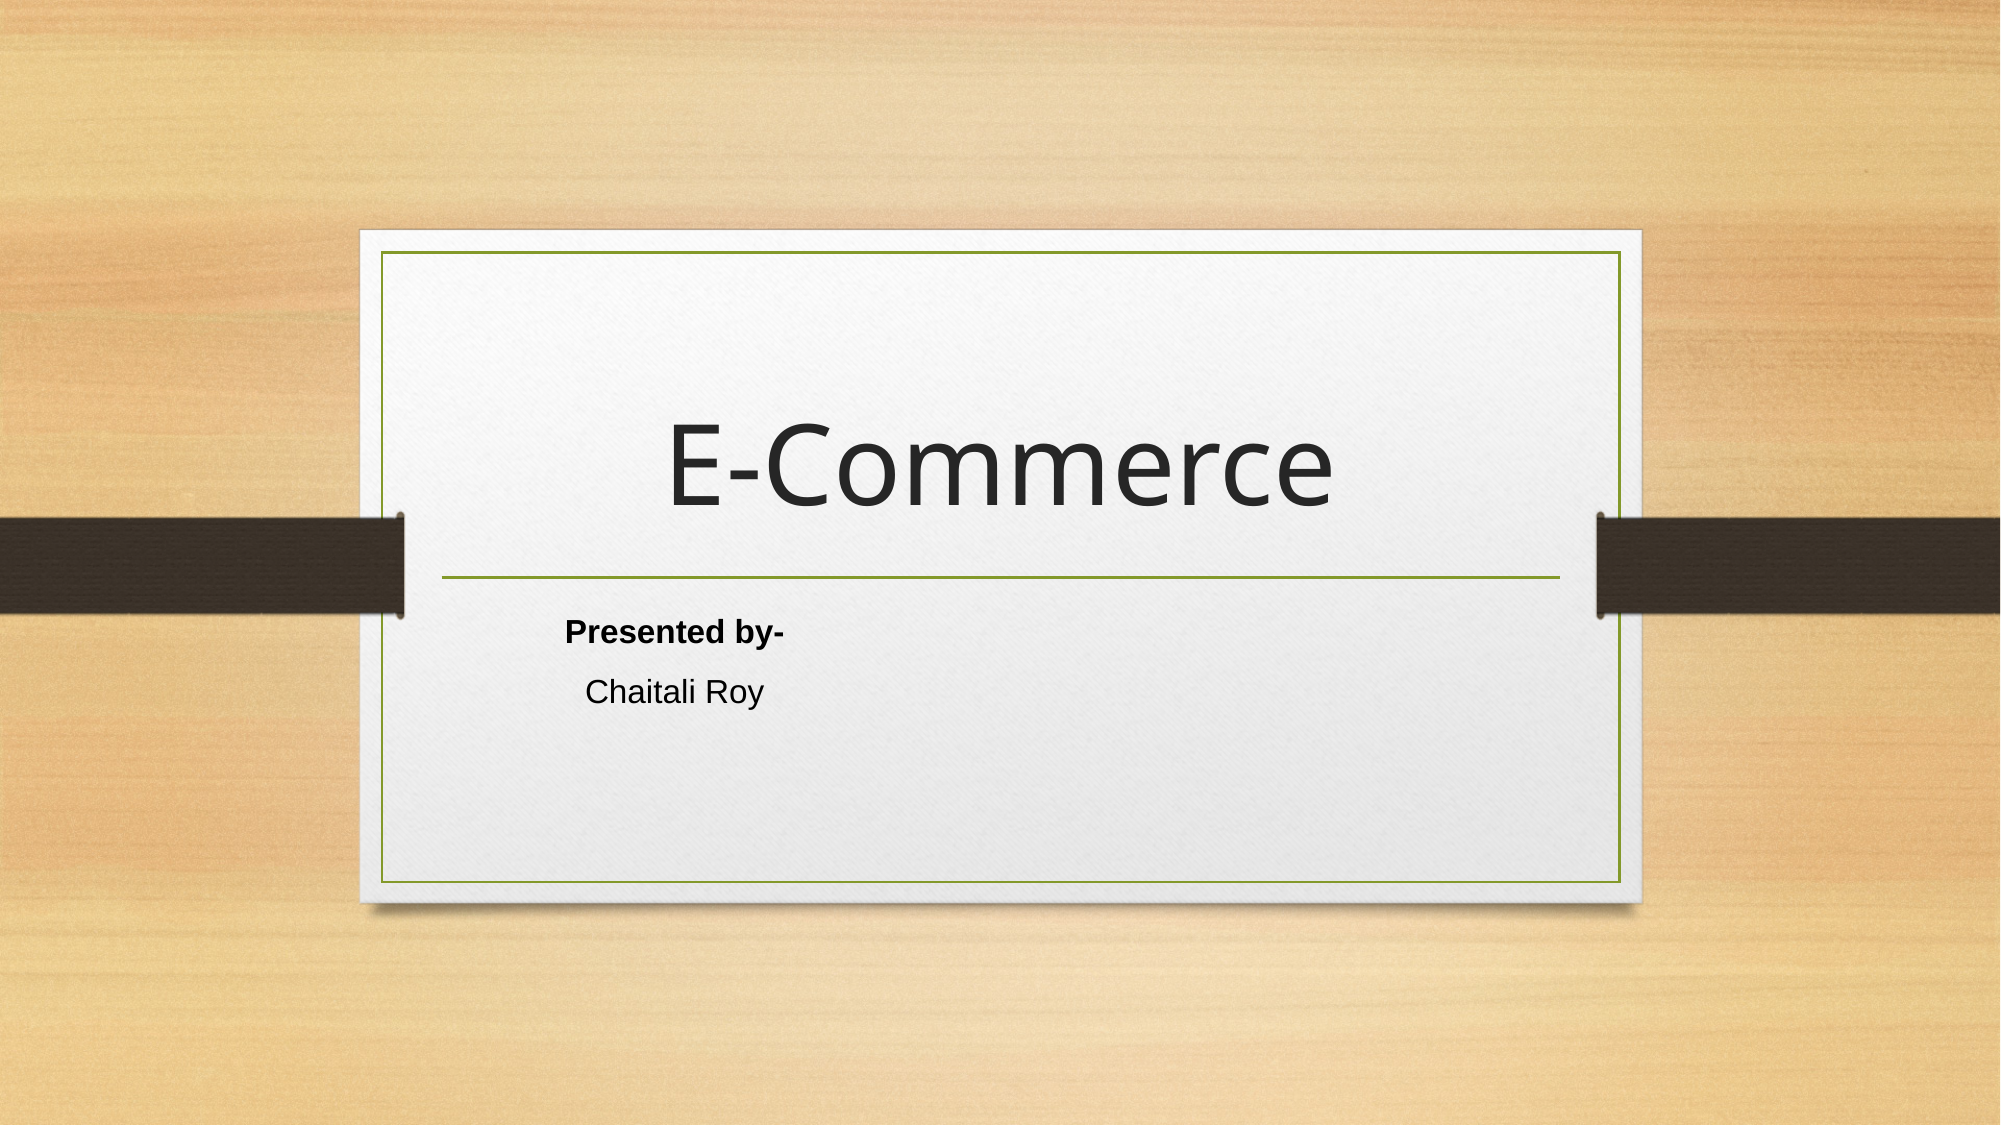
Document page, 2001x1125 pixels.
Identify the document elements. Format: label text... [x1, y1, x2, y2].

title E-Commerce [441, 371, 1560, 536]
subtitle Presented by- Chaitali Roy [395, 603, 955, 768]
picture [0, 0, 2001, 1125]
